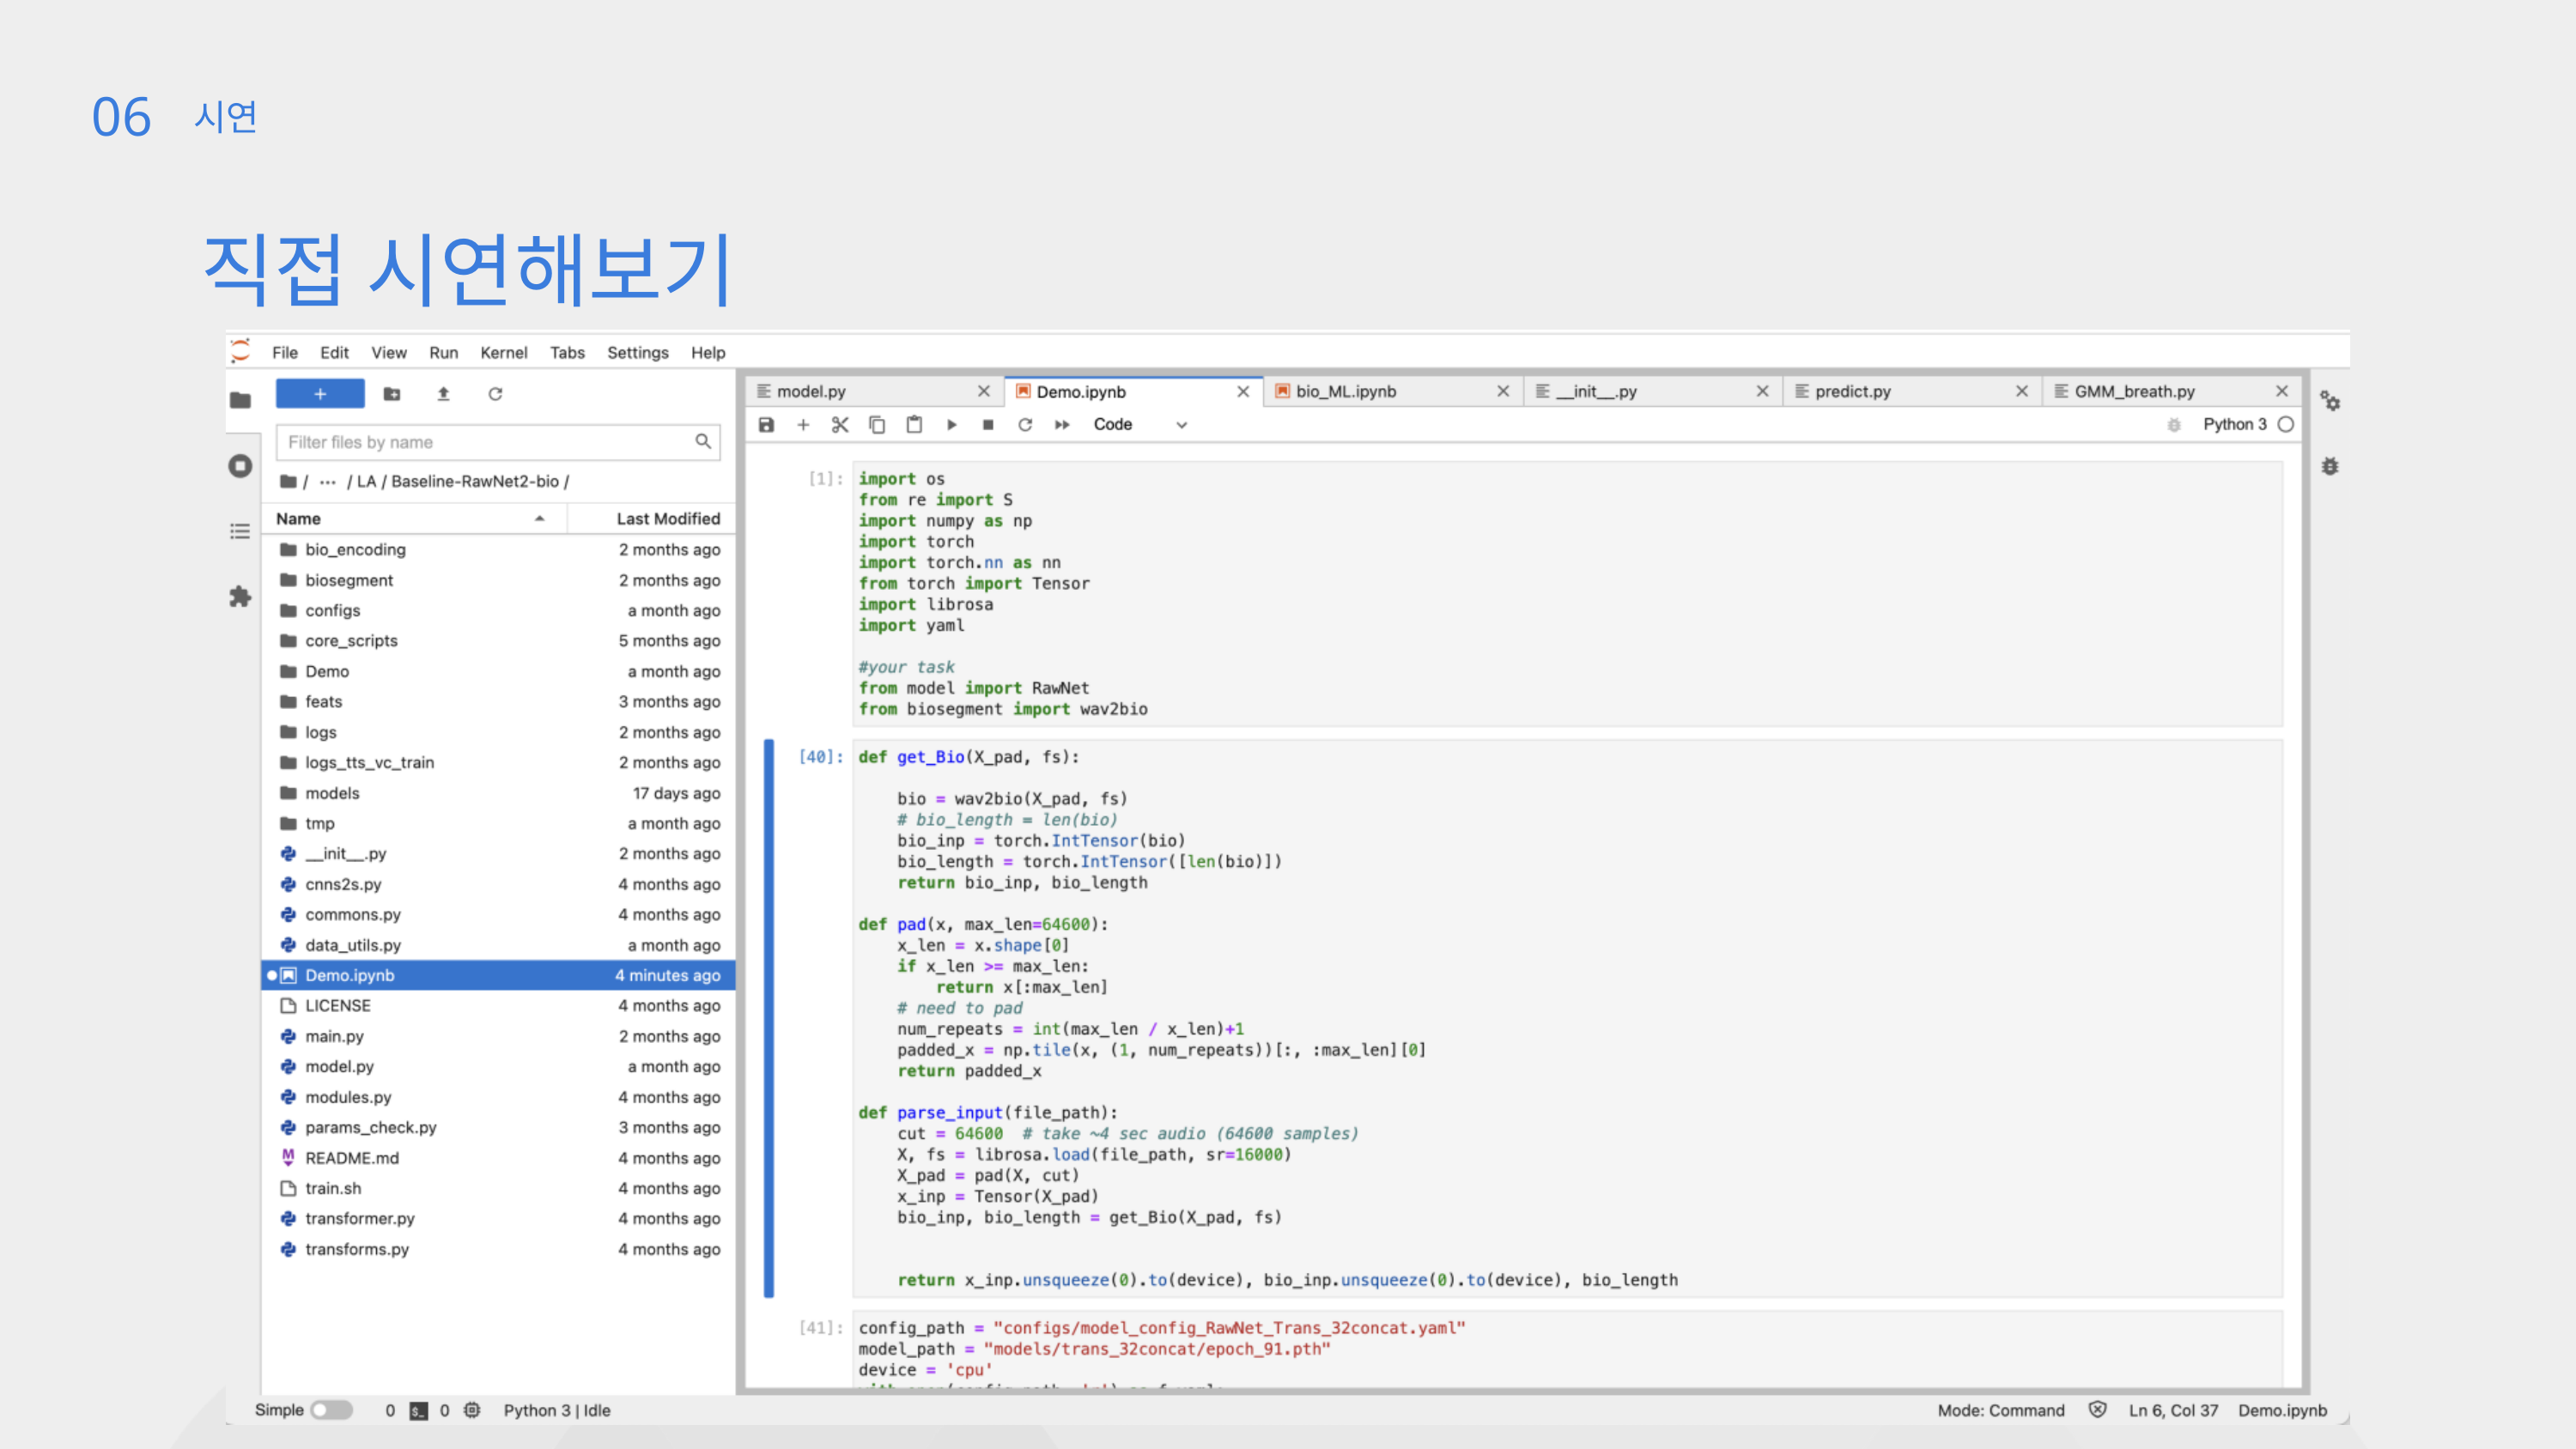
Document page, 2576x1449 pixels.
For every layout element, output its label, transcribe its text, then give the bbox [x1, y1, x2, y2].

text_box 06 [79, 76, 209, 154]
text_box 직접 시연해보기 [187, 214, 1715, 324]
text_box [122, 1313, 2416, 1449]
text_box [226, 330, 2350, 1425]
text_box 시연 [209, 88, 1201, 144]
